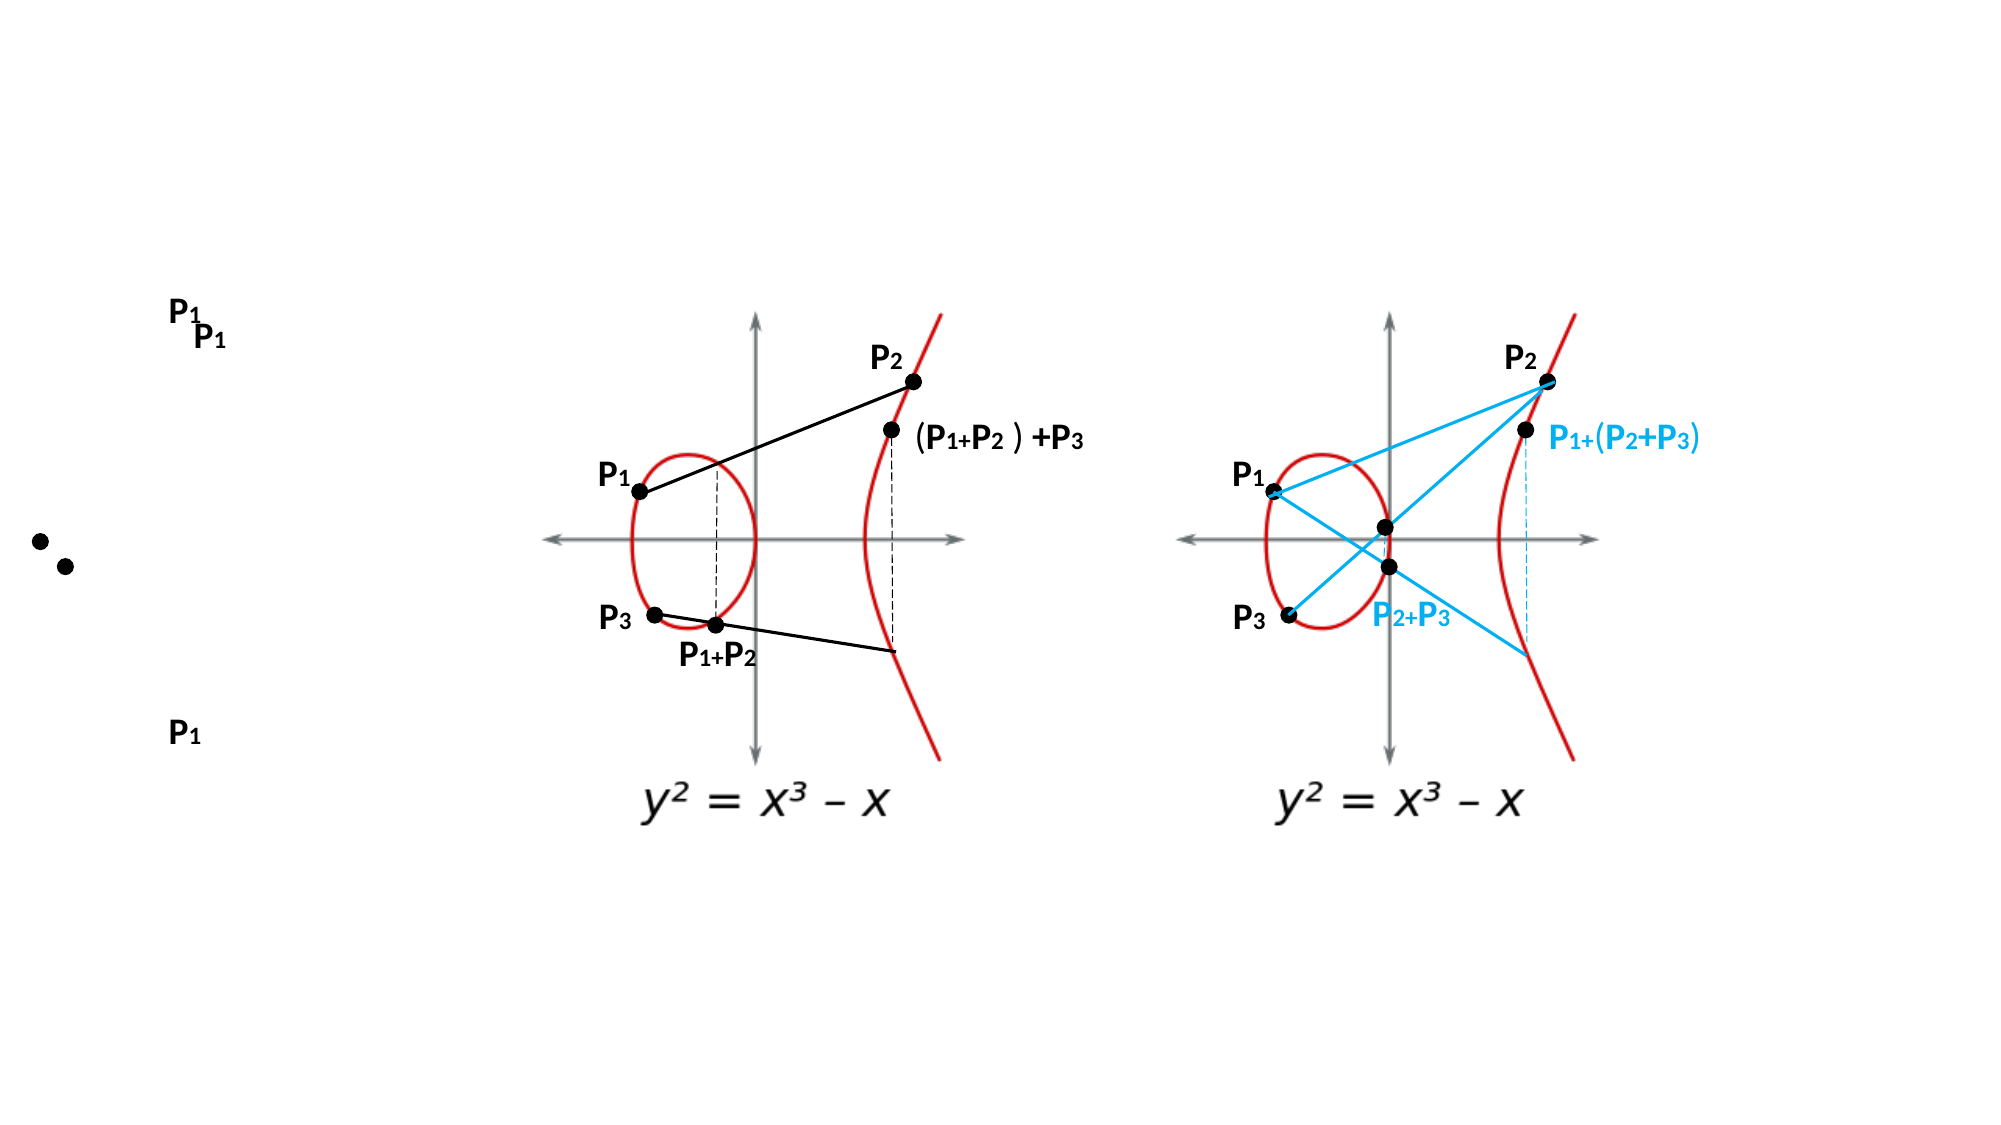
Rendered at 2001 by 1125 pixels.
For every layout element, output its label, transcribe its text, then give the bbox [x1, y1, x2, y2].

text_box P1 [153, 700, 242, 760]
text_box (P1+P2 ) +P3 [1033, 404, 1074, 510]
text_box P1 [153, 278, 242, 339]
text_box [440, 241, 1033, 846]
text_box [31, 533, 49, 551]
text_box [1074, 241, 1786, 846]
text_box P1 [178, 303, 267, 364]
text_box [56, 558, 74, 576]
